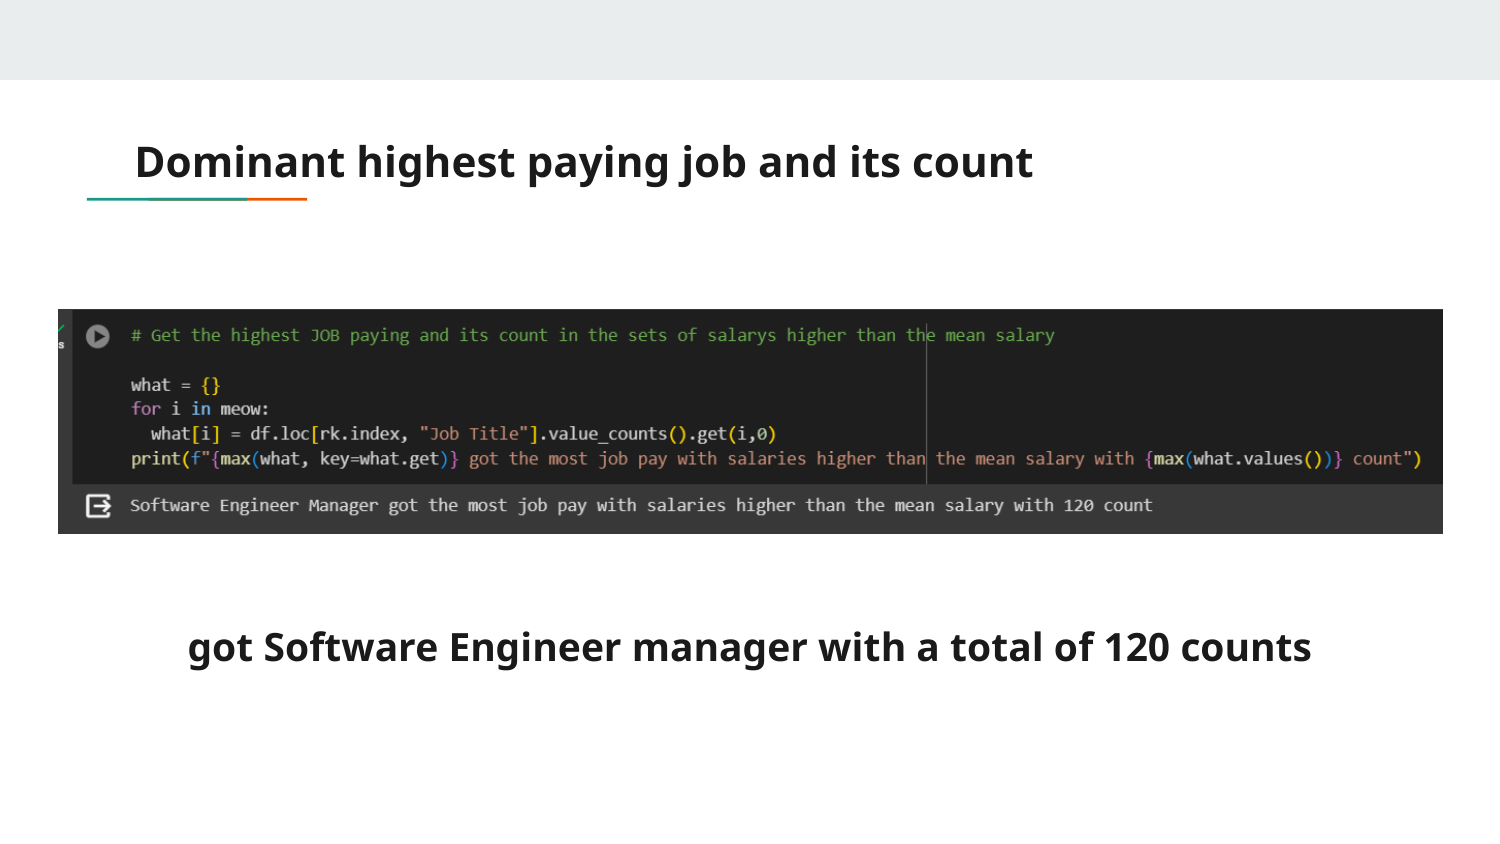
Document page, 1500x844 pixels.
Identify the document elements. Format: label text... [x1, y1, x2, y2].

list got Software Engineer manager with a total of 120 counts [119, 605, 1381, 712]
picture [58, 309, 1443, 534]
title Dominant highest paying job and its count [119, 116, 1381, 205]
